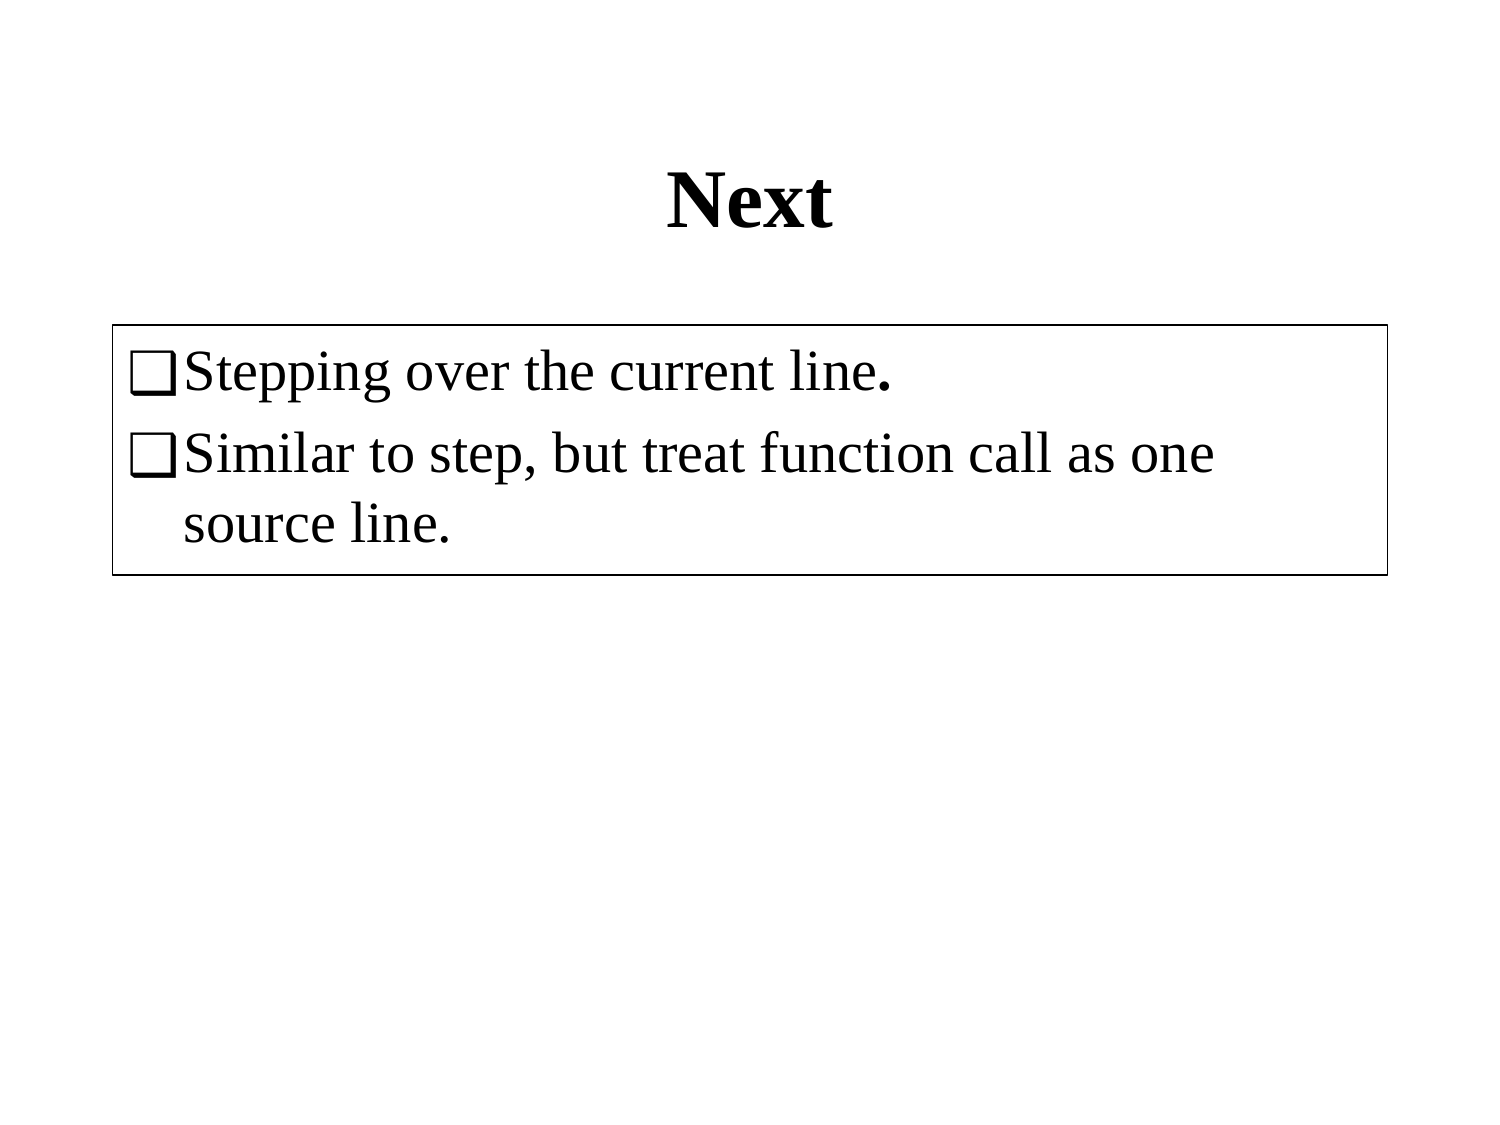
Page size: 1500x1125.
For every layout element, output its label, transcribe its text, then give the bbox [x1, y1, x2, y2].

title Next [112, 99, 1388, 288]
list Stepping over the current line. Similar to step, but treat function call as one source line. [112, 324, 1388, 575]
